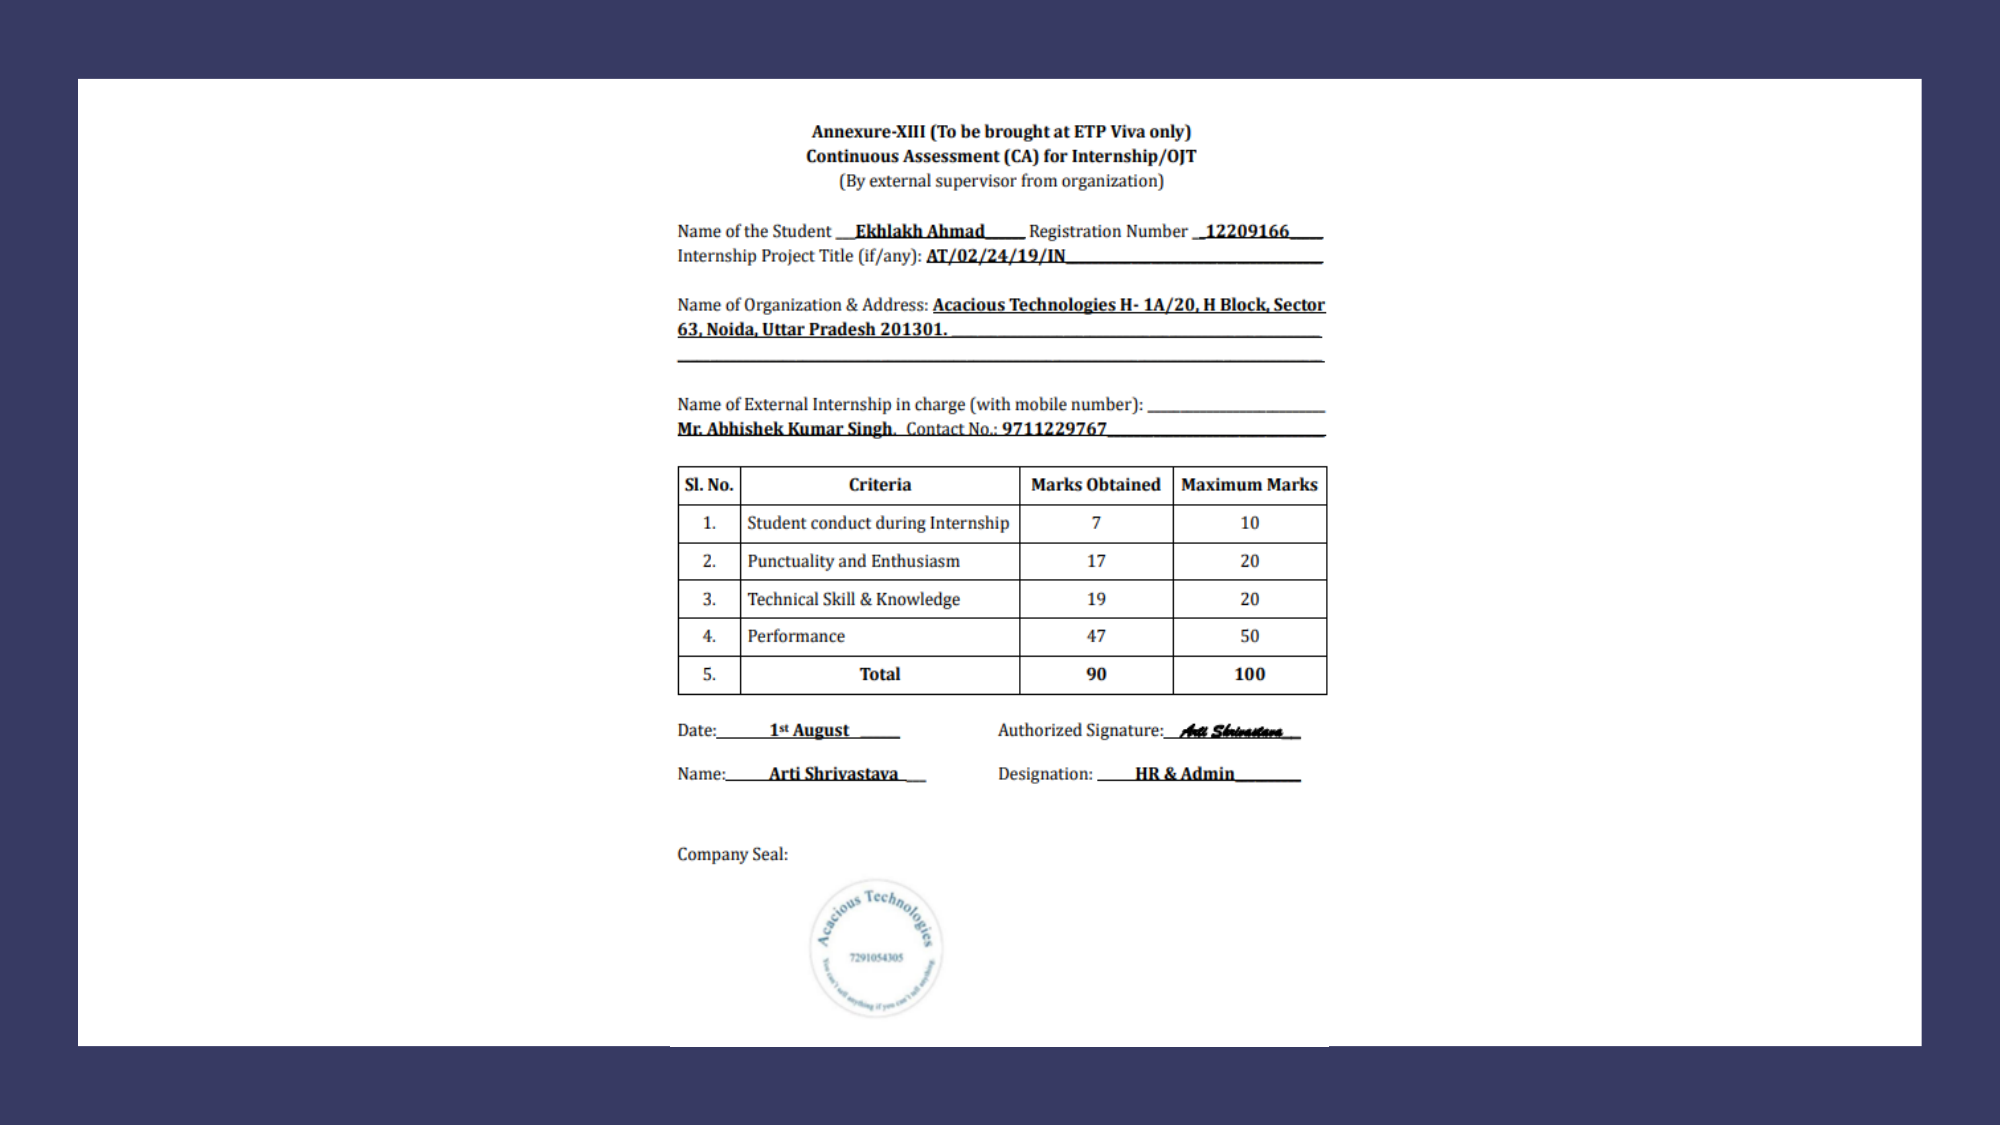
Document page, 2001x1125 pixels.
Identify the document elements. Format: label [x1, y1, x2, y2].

picture [670, 104, 1330, 1047]
text_box [77, 77, 1923, 1048]
text_box [0, 0, 2000, 1125]
